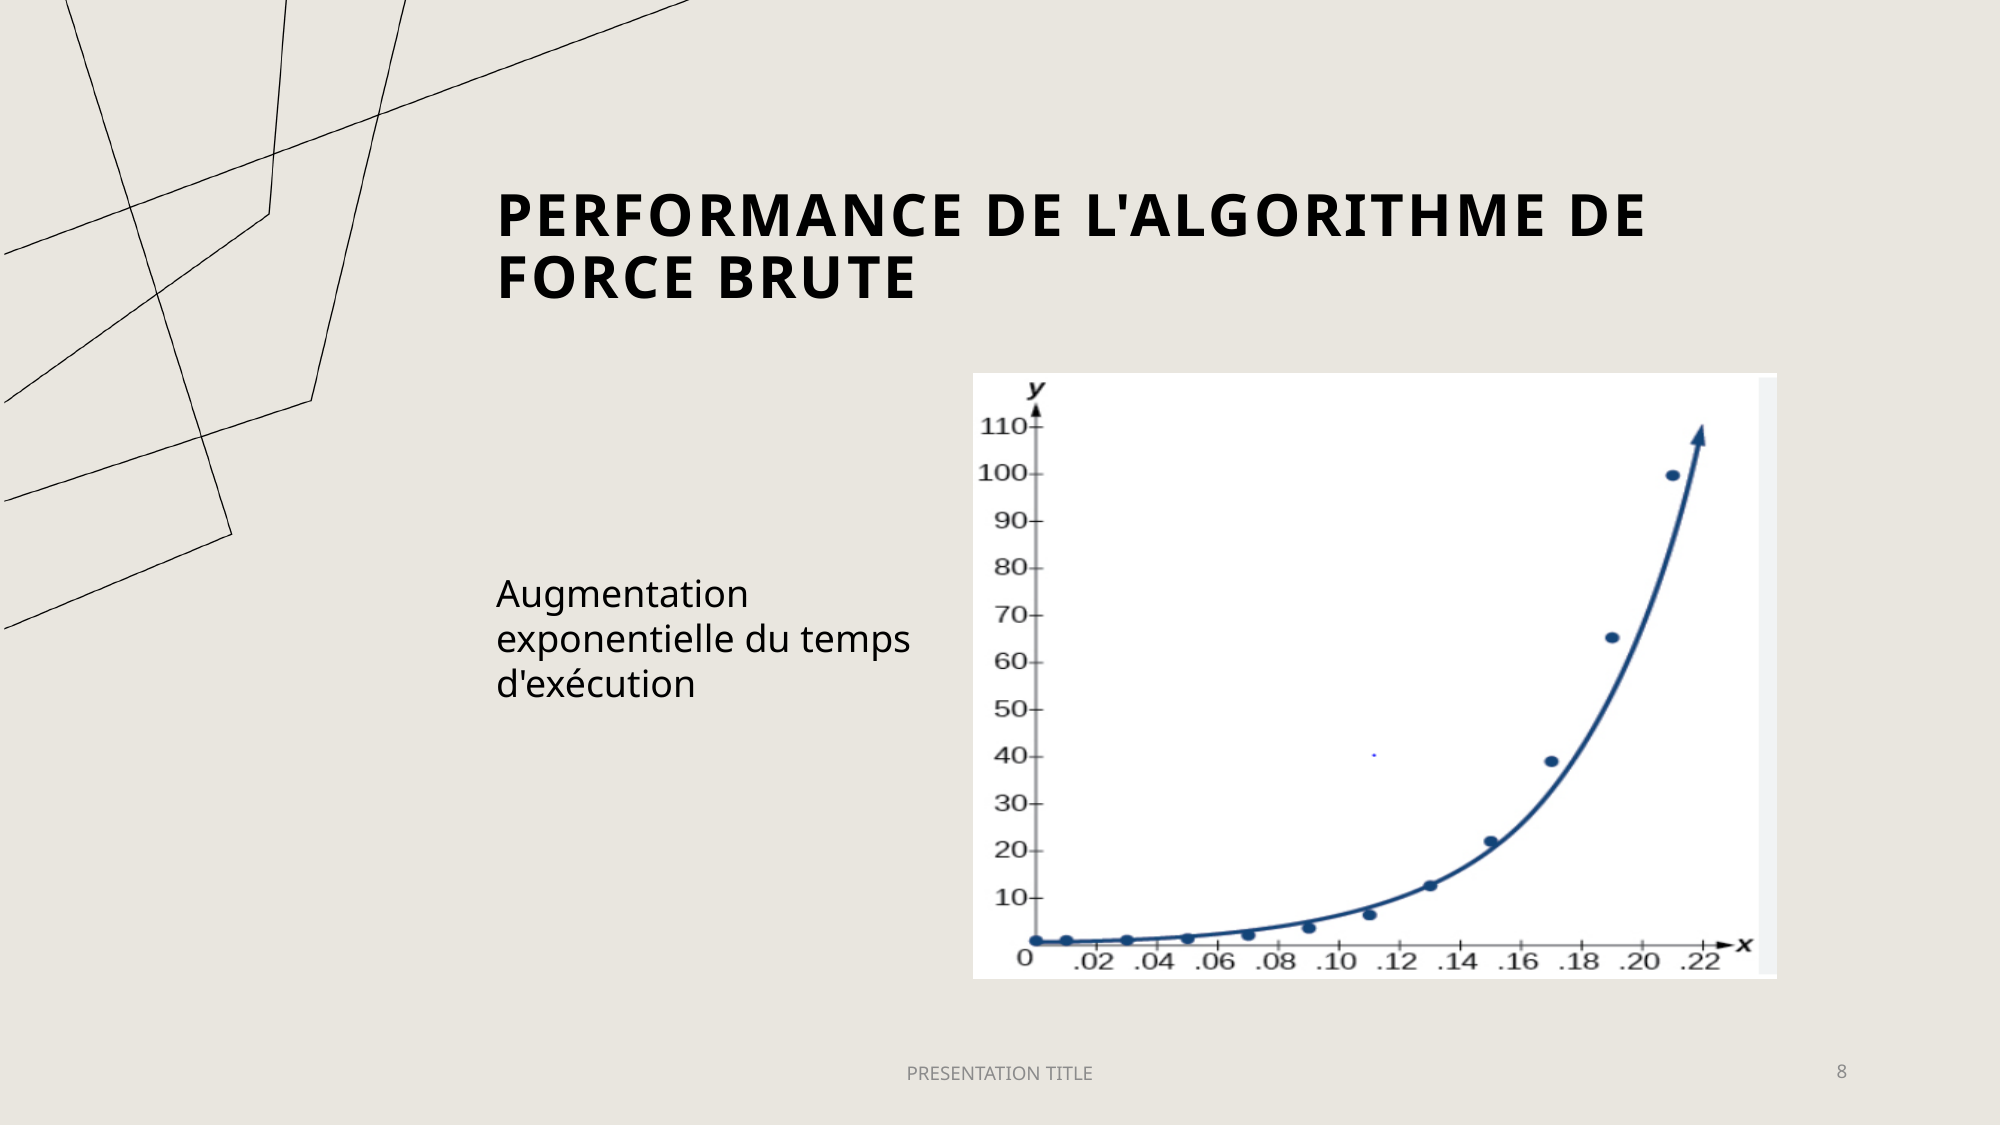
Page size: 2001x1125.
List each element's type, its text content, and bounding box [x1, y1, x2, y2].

title Performance de l'Algorithme de Force Brute [481, 146, 1863, 351]
picture [973, 373, 1777, 979]
text_box Augmentation exponentielle du temps d'exécution [481, 562, 973, 713]
picture [4, 0, 721, 642]
footer PRESENTATION TITLE [662, 1042, 1338, 1103]
slide_number 8 [1412, 1042, 1863, 1103]
